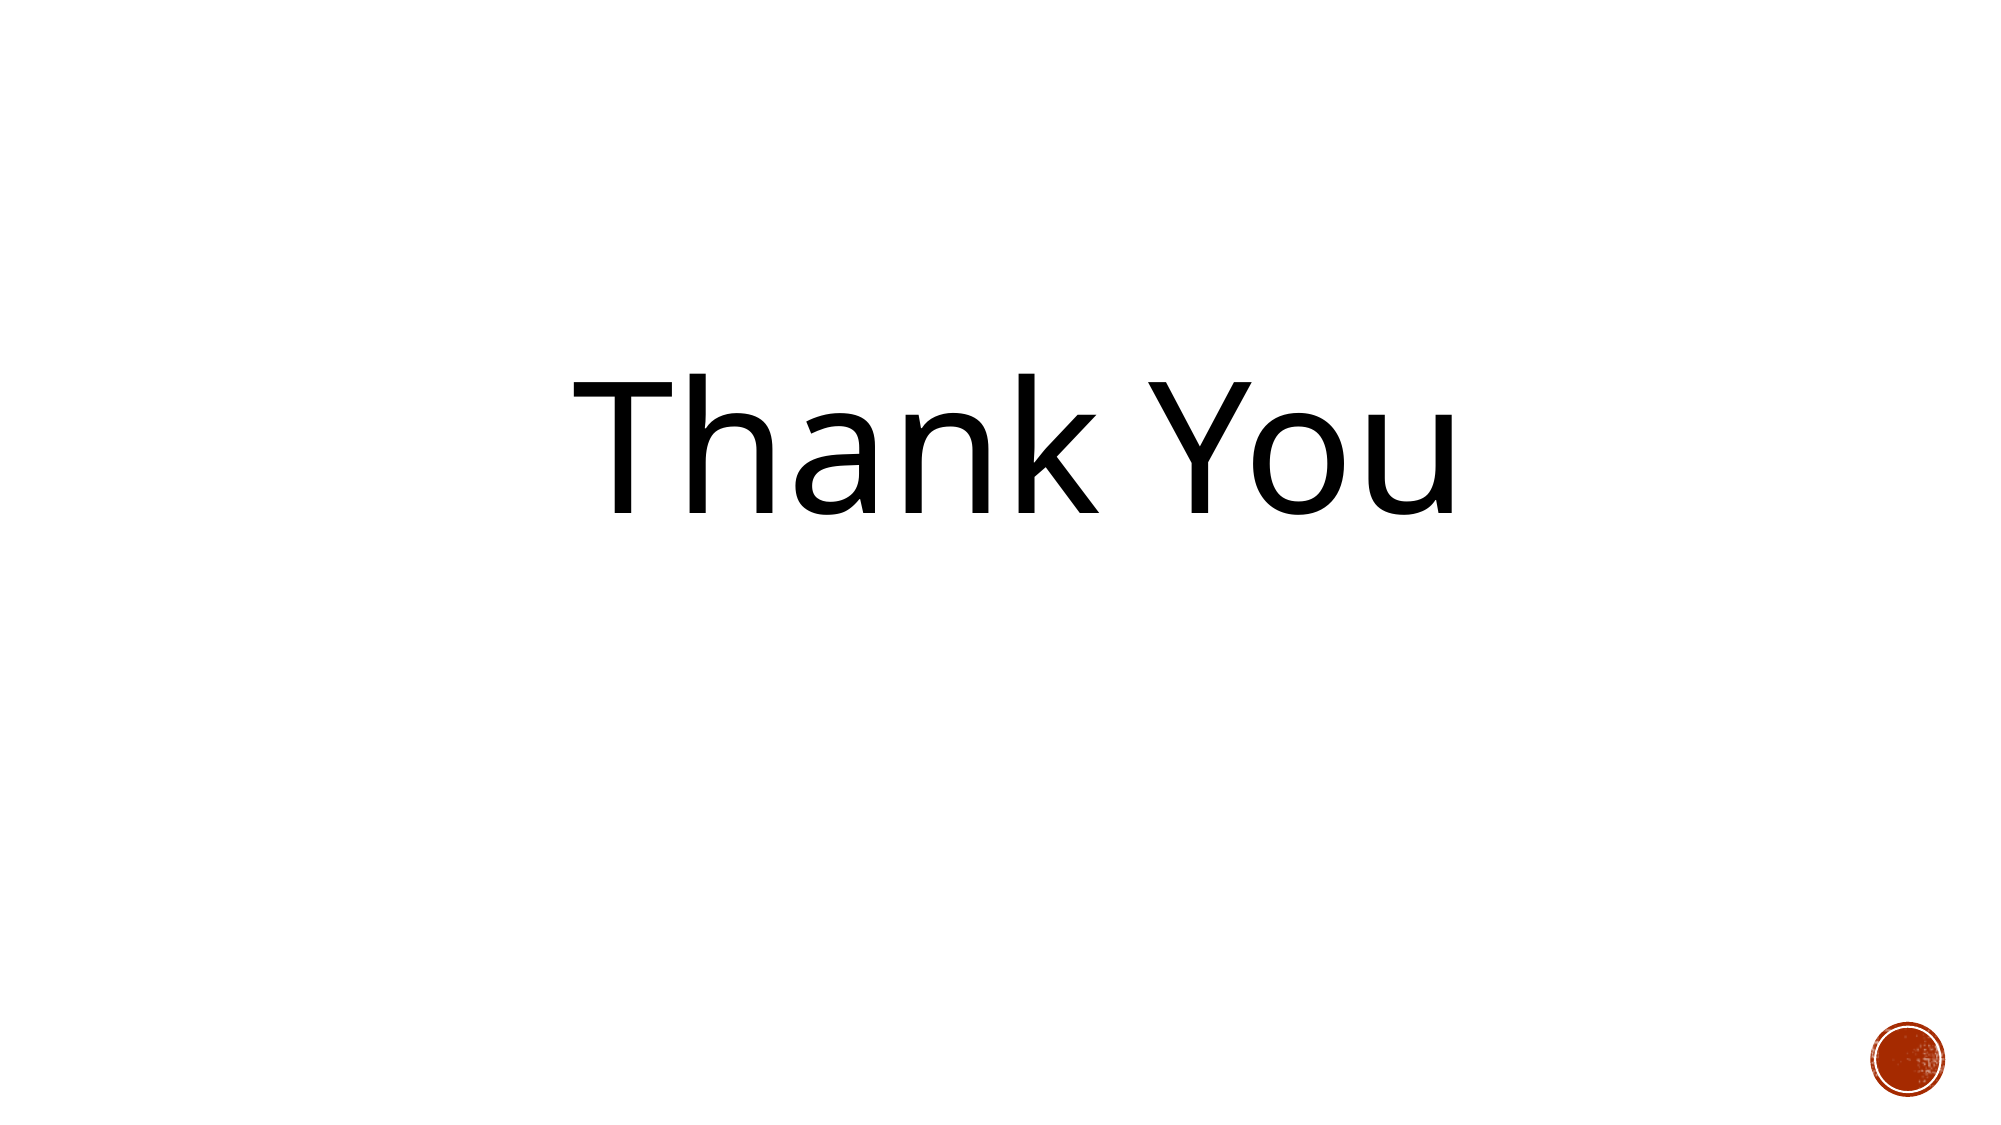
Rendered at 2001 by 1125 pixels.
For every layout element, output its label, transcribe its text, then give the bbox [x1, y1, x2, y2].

list Thank You [175, 348, 1826, 563]
